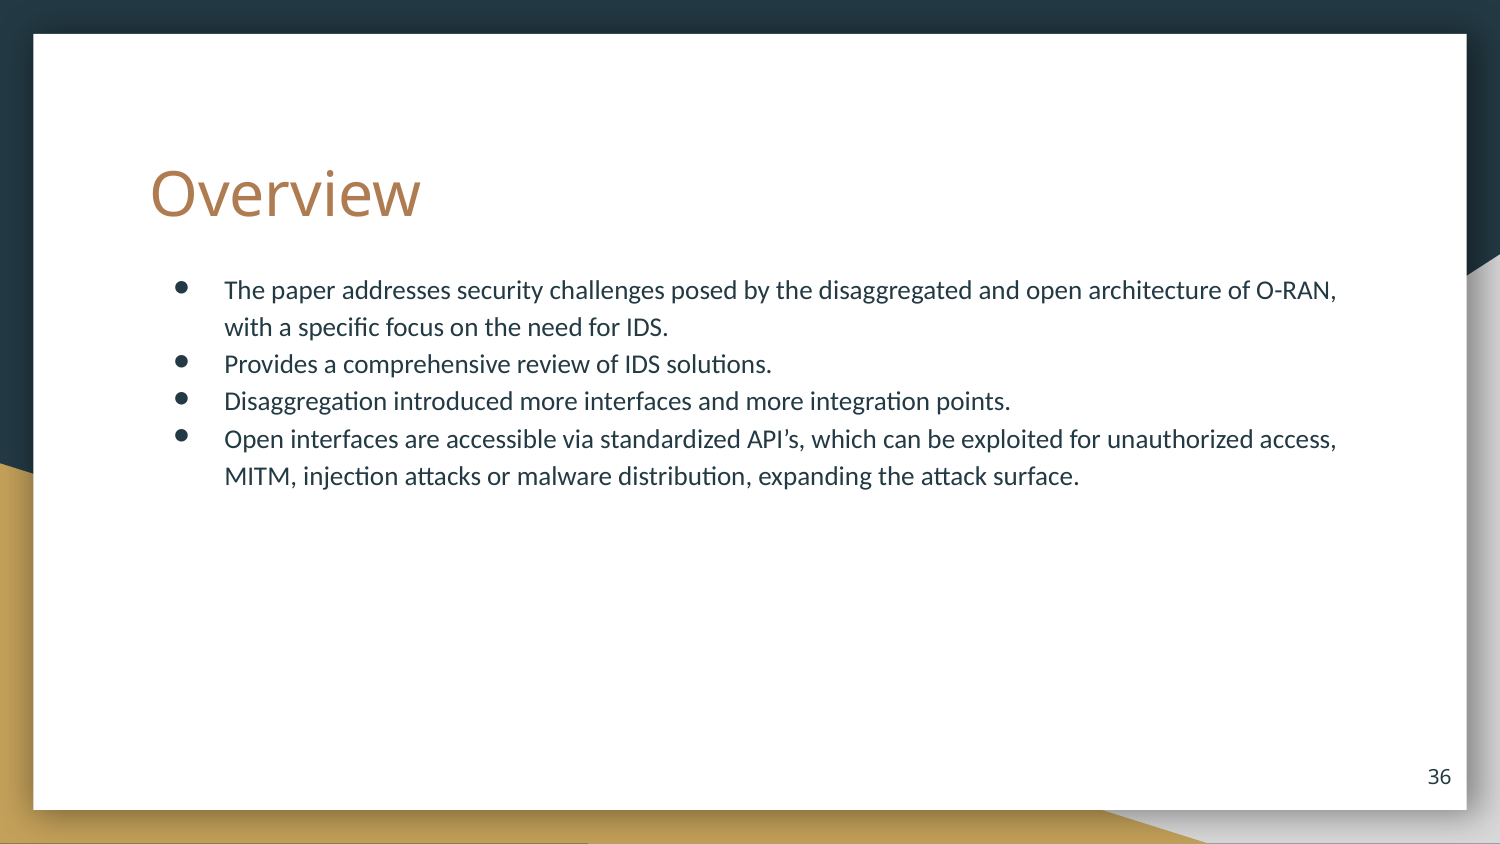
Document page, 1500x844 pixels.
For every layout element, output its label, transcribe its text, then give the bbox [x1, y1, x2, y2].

slide_number ‹#› [1376, 745, 1467, 810]
list The paper addresses security challenges posed by the disaggregated and open architecture of O-RAN, with a specific focus on the need for IDS. Provides a comprehensive review of IDS solutions. Disaggregation introduced more interfaces and more integration points. Open interfaces are accessible via standardized API’s, which can be exploited for unauthorized access, MITM, injection attacks or malware distribution, expanding the attack surface. [134, 252, 1366, 729]
title Overview [134, 138, 1366, 252]
